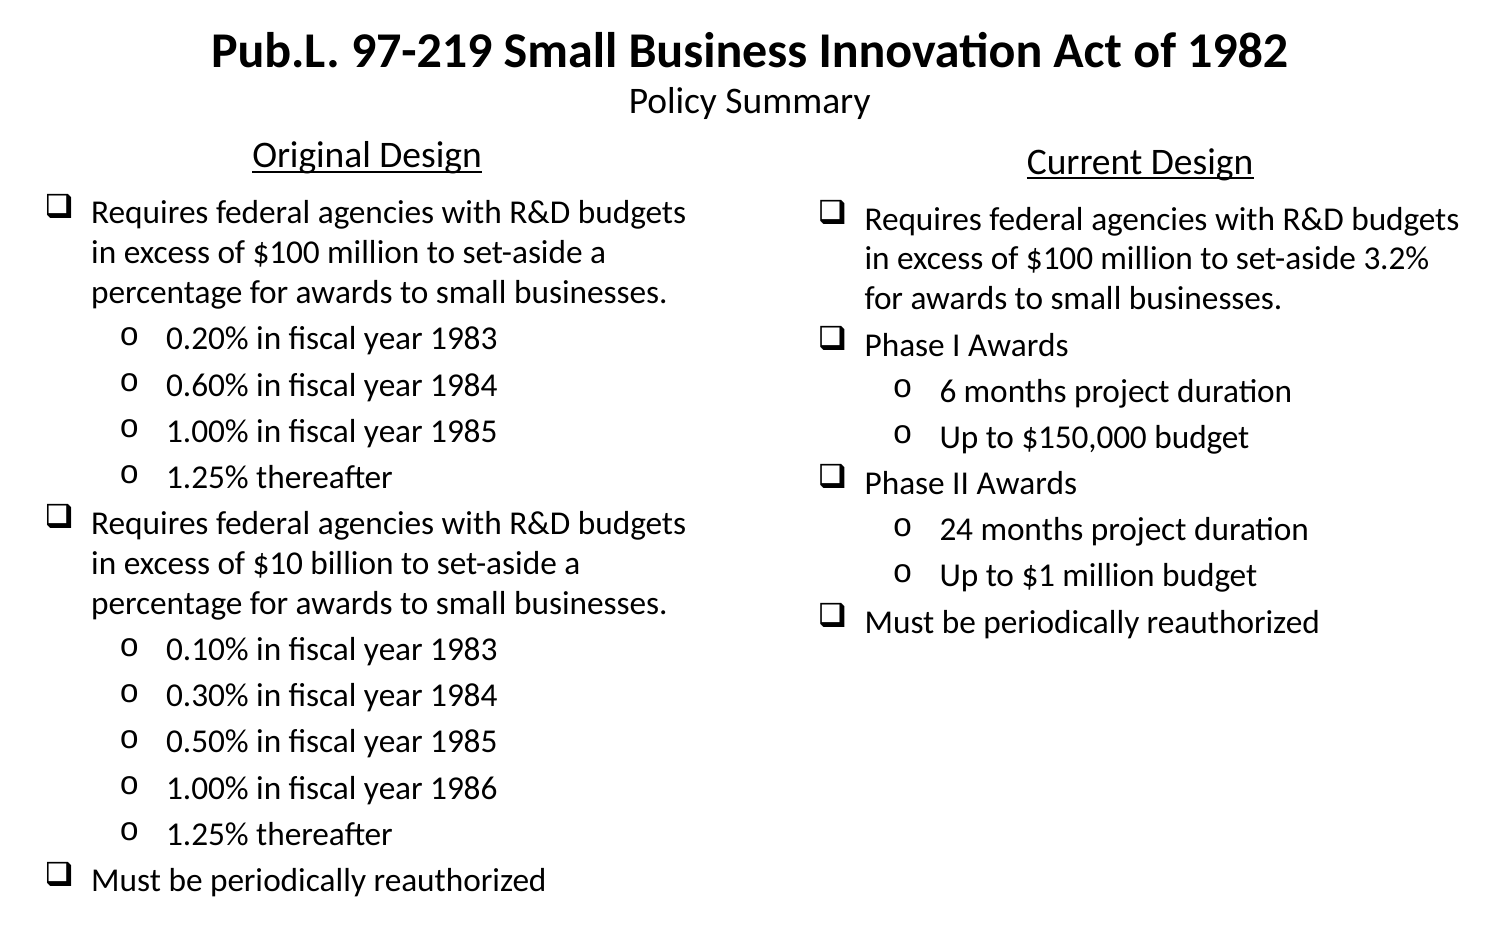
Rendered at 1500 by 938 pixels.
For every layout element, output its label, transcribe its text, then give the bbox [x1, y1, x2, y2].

text_box Original Design [35, 123, 699, 183]
text_box Current Design [809, 129, 1472, 189]
text_box Requires federal agencies with R&D budgets in excess of $100 million to set-aside 3.2% for awards to small businesses. Phase I Awards 6 months project duration Up to $150,000 budget Phase II Awards 24 months project duration Up to $1 million budget Must be periodically reauthorized [802, 189, 1478, 648]
text_box Policy Summary [418, 68, 1082, 129]
text_box Pub.L. 97-219 Small Business Innovation Act of 1982 [149, 10, 1350, 86]
text_box Requires federal agencies with R&D budgets in excess of $100 million to set-aside a percentage for awards to small businesses. 0.20% in fiscal year 1983 0.60% in fiscal year 1984 1.00% in fiscal year 1985 1.25% thereafter Requires federal agencies with R&D budgets in excess of $10 billion to set-aside a percentage for awards to small businesses. 0.10% in fiscal year 1983 0.30% in fiscal year 1984 0.50% in fiscal year 1985 1.00% in fiscal year 1986 1.25% thereafter Must be periodically reauthorized [29, 183, 705, 906]
